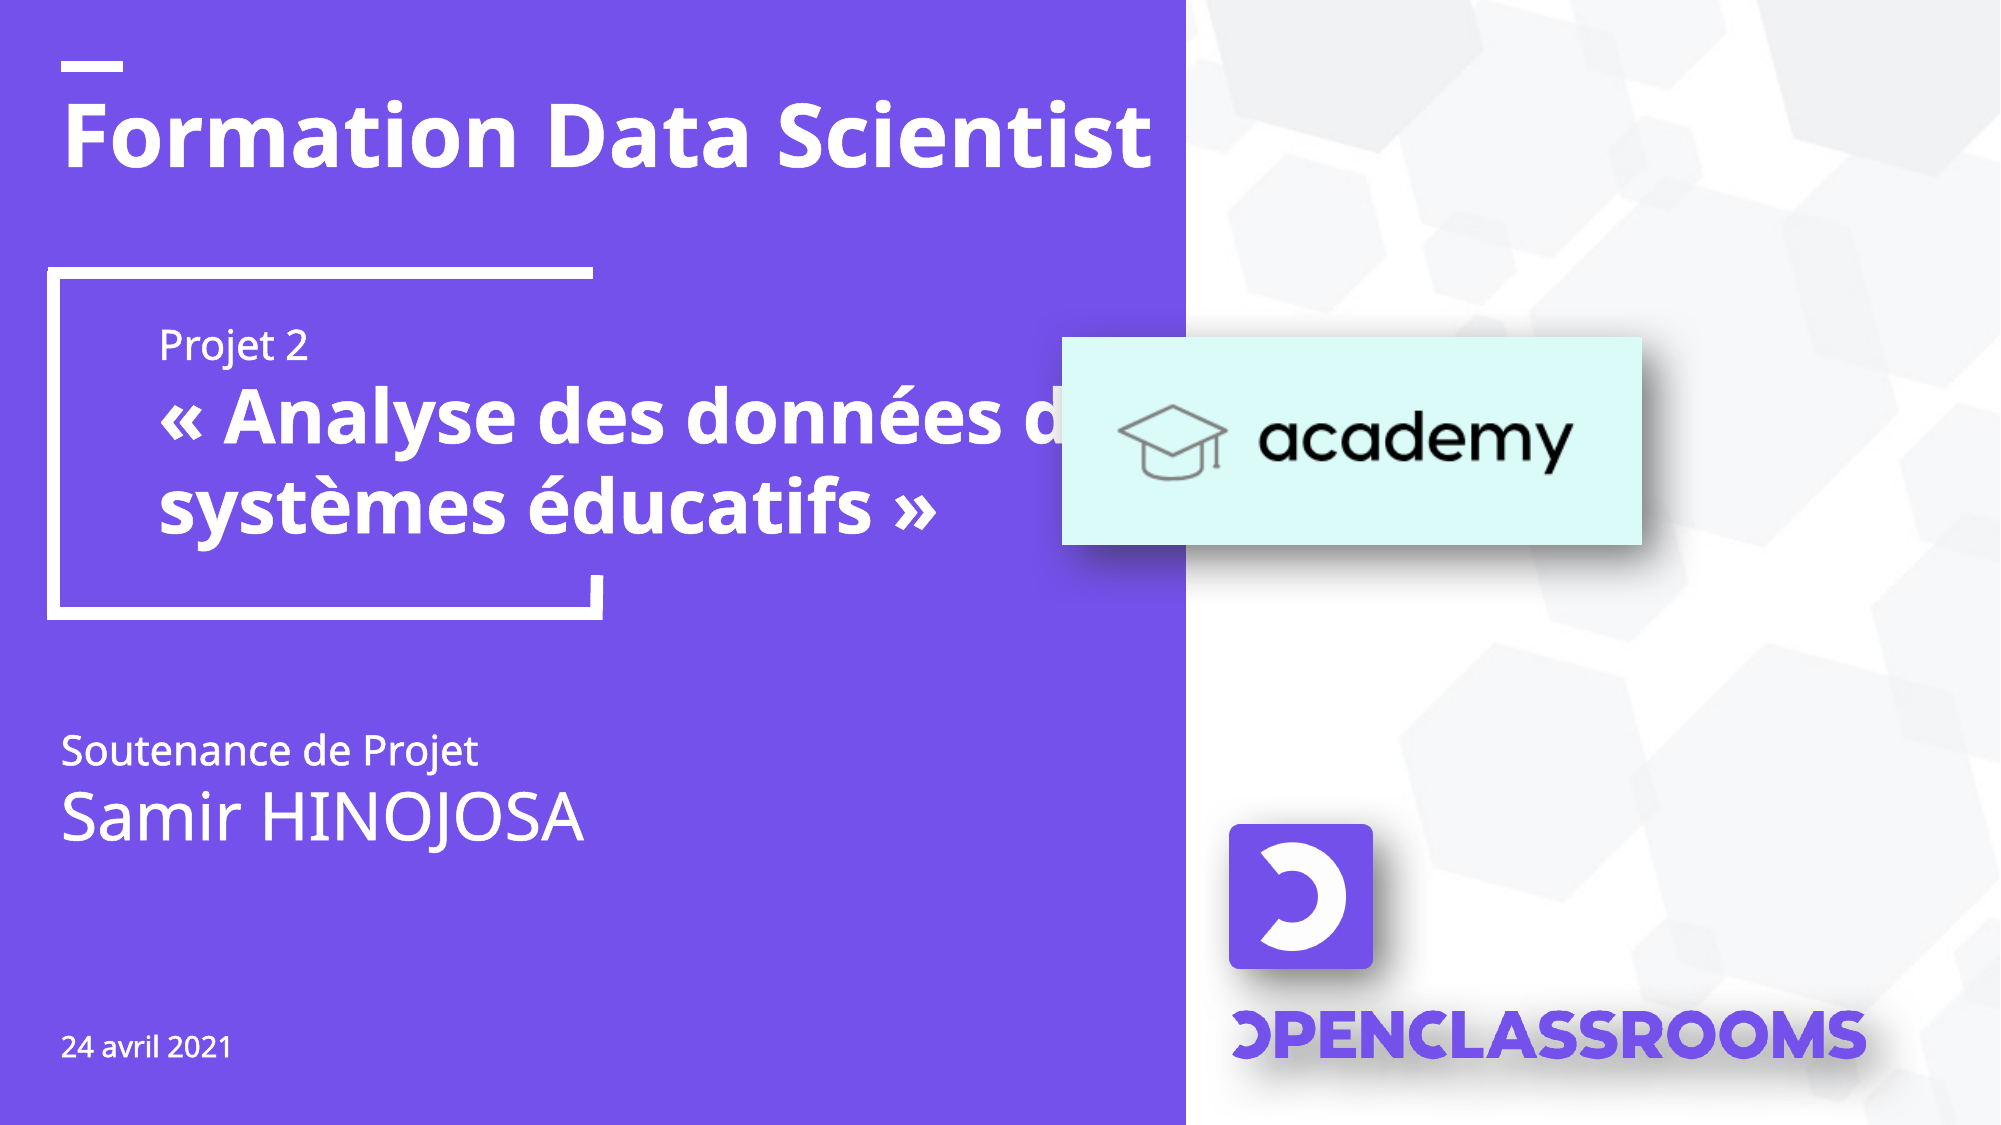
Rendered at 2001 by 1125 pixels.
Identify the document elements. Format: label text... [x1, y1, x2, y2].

text_box [0, 0, 1186, 1125]
text_box Soutenance de Projet Samir HINOJOSA [45, 716, 1128, 861]
title Formation Data Scientist [45, 70, 1186, 206]
text_box [61, 61, 123, 72]
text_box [47, 271, 602, 620]
text_box 24 avril 2021 [45, 1020, 485, 1071]
picture [1062, 0, 2001, 1125]
text_box Projet 2 « Analyse des données de systèmes éducatifs » [602, 310, 1173, 556]
